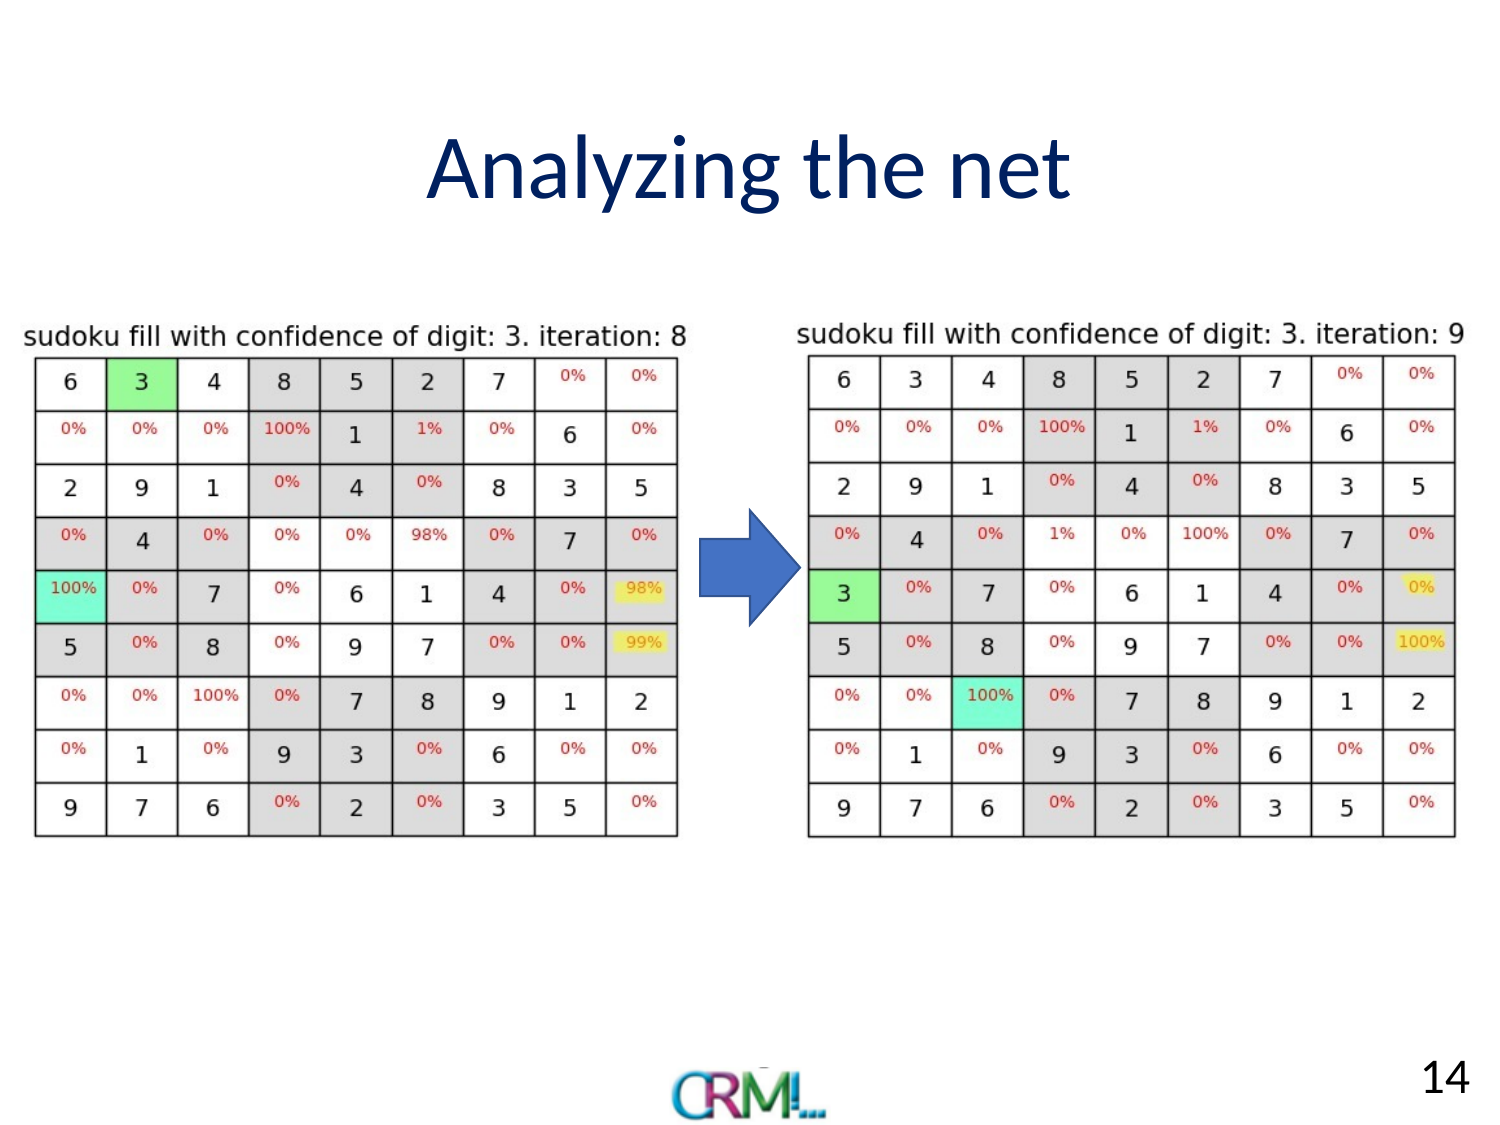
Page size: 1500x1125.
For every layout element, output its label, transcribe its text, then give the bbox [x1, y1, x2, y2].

picture [0, 302, 700, 868]
text_box 14 [1404, 1043, 1500, 1125]
title Analyzing the net [103, 59, 1397, 278]
picture [669, 1067, 831, 1125]
picture [772, 302, 1483, 861]
text_box [700, 507, 772, 628]
